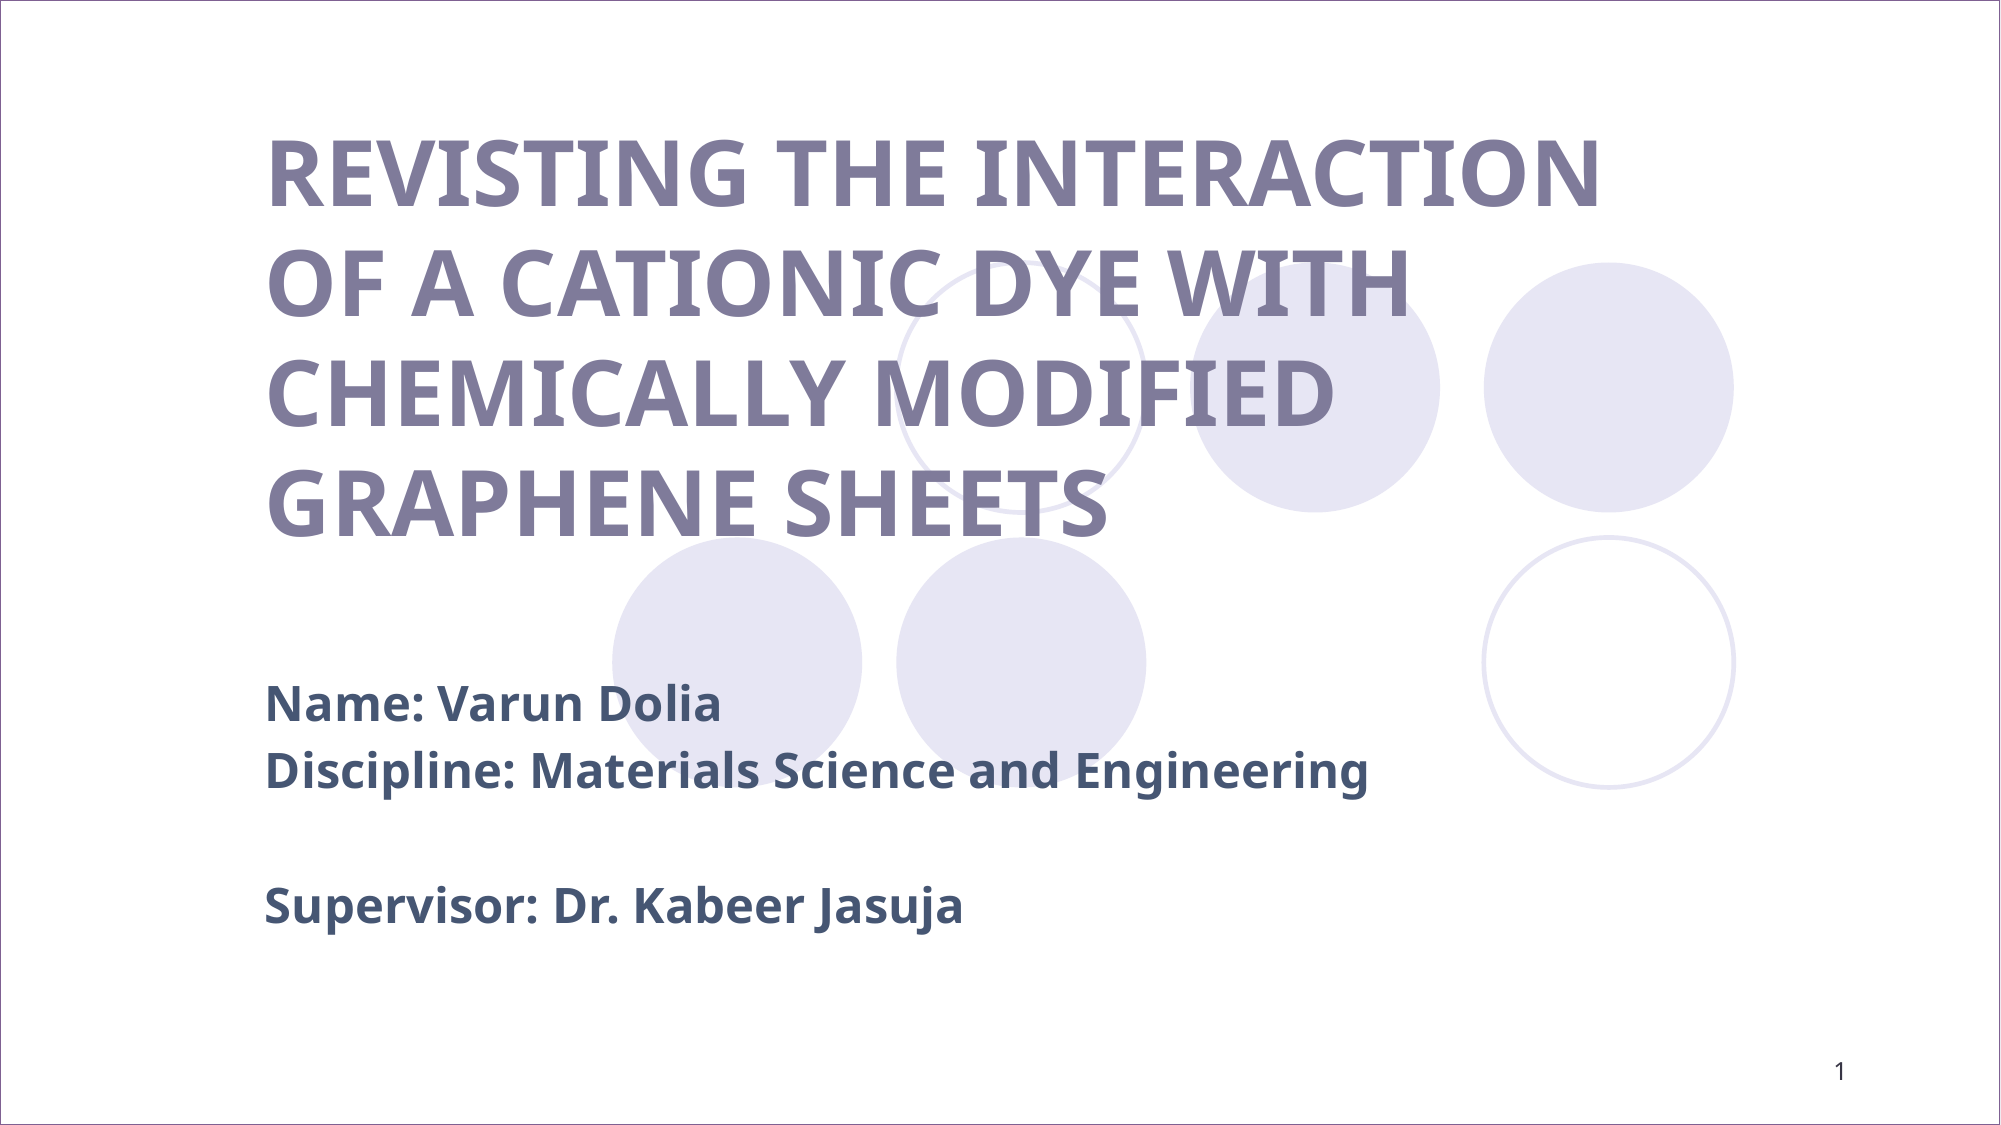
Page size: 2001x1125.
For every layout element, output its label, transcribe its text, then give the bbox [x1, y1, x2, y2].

title REVISTING THE INTERACTION OF A CATIONIC DYE WITH CHEMICALLY MODIFIED GRAPHENE SHEETS [249, 170, 1750, 563]
slide_number 1 [1325, 1042, 1863, 1103]
subtitle Name: Varun Dolia Discipline: Materials Science and Engineering Supervisor: Dr. Kabeer Jasuja [249, 671, 1750, 943]
